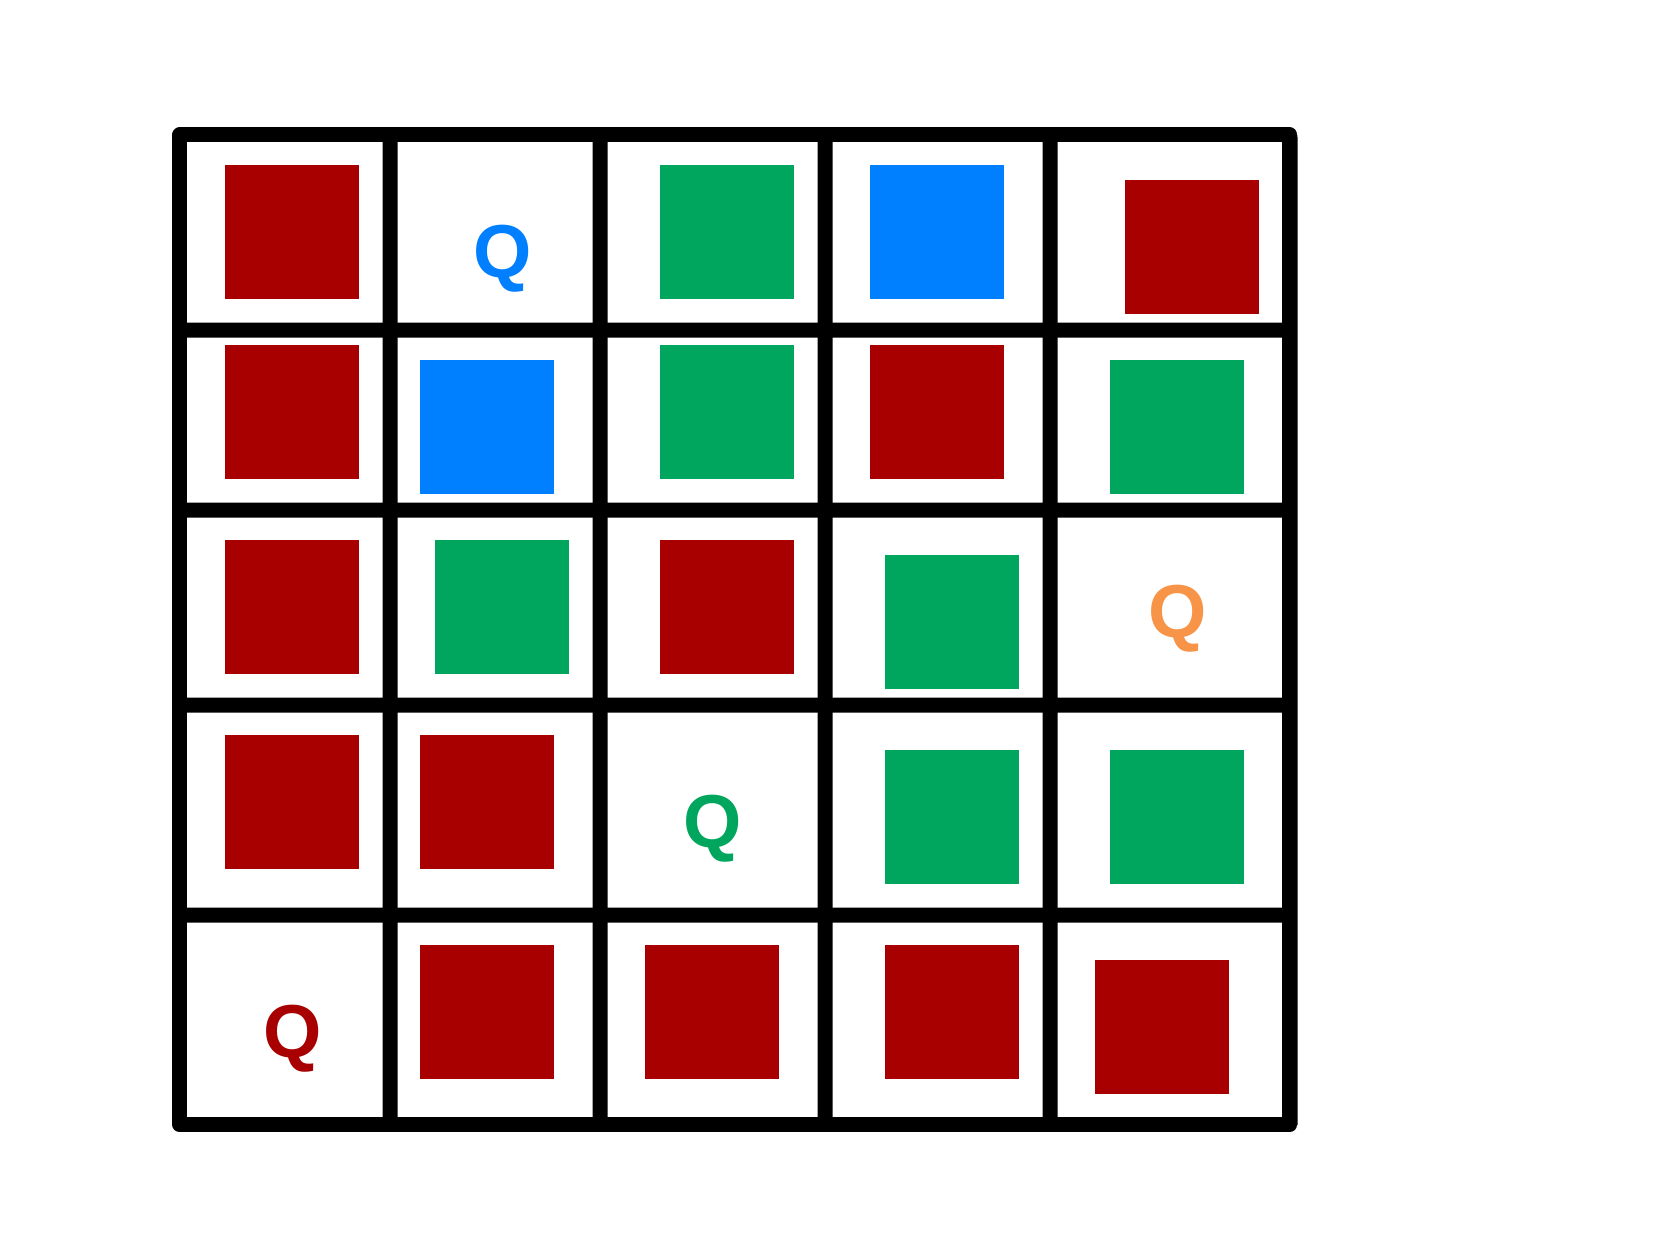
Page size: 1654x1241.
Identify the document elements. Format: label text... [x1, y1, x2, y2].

text_box [224, 734, 360, 870]
text_box Q [644, 765, 780, 864]
text_box [434, 539, 570, 675]
text_box [224, 164, 360, 300]
text_box [659, 539, 795, 675]
text_box [419, 734, 555, 870]
text_box [884, 554, 1020, 690]
text_box [659, 344, 795, 480]
text_box [1094, 959, 1230, 1095]
text_box [224, 539, 360, 675]
text_box Q [1109, 555, 1245, 654]
text_box Q [434, 195, 570, 294]
text_box [644, 944, 780, 1080]
text_box [179, 134, 1290, 1125]
text_box [659, 164, 795, 300]
text_box [1109, 359, 1245, 495]
text_box Q [224, 975, 360, 1074]
text_box [1124, 179, 1260, 315]
text_box [224, 344, 360, 480]
text_box [869, 164, 1005, 300]
text_box [1109, 749, 1245, 885]
text_box [869, 344, 1005, 480]
text_box [419, 944, 555, 1080]
text_box [884, 944, 1020, 1080]
text_box [419, 359, 555, 495]
text_box [884, 749, 1020, 885]
